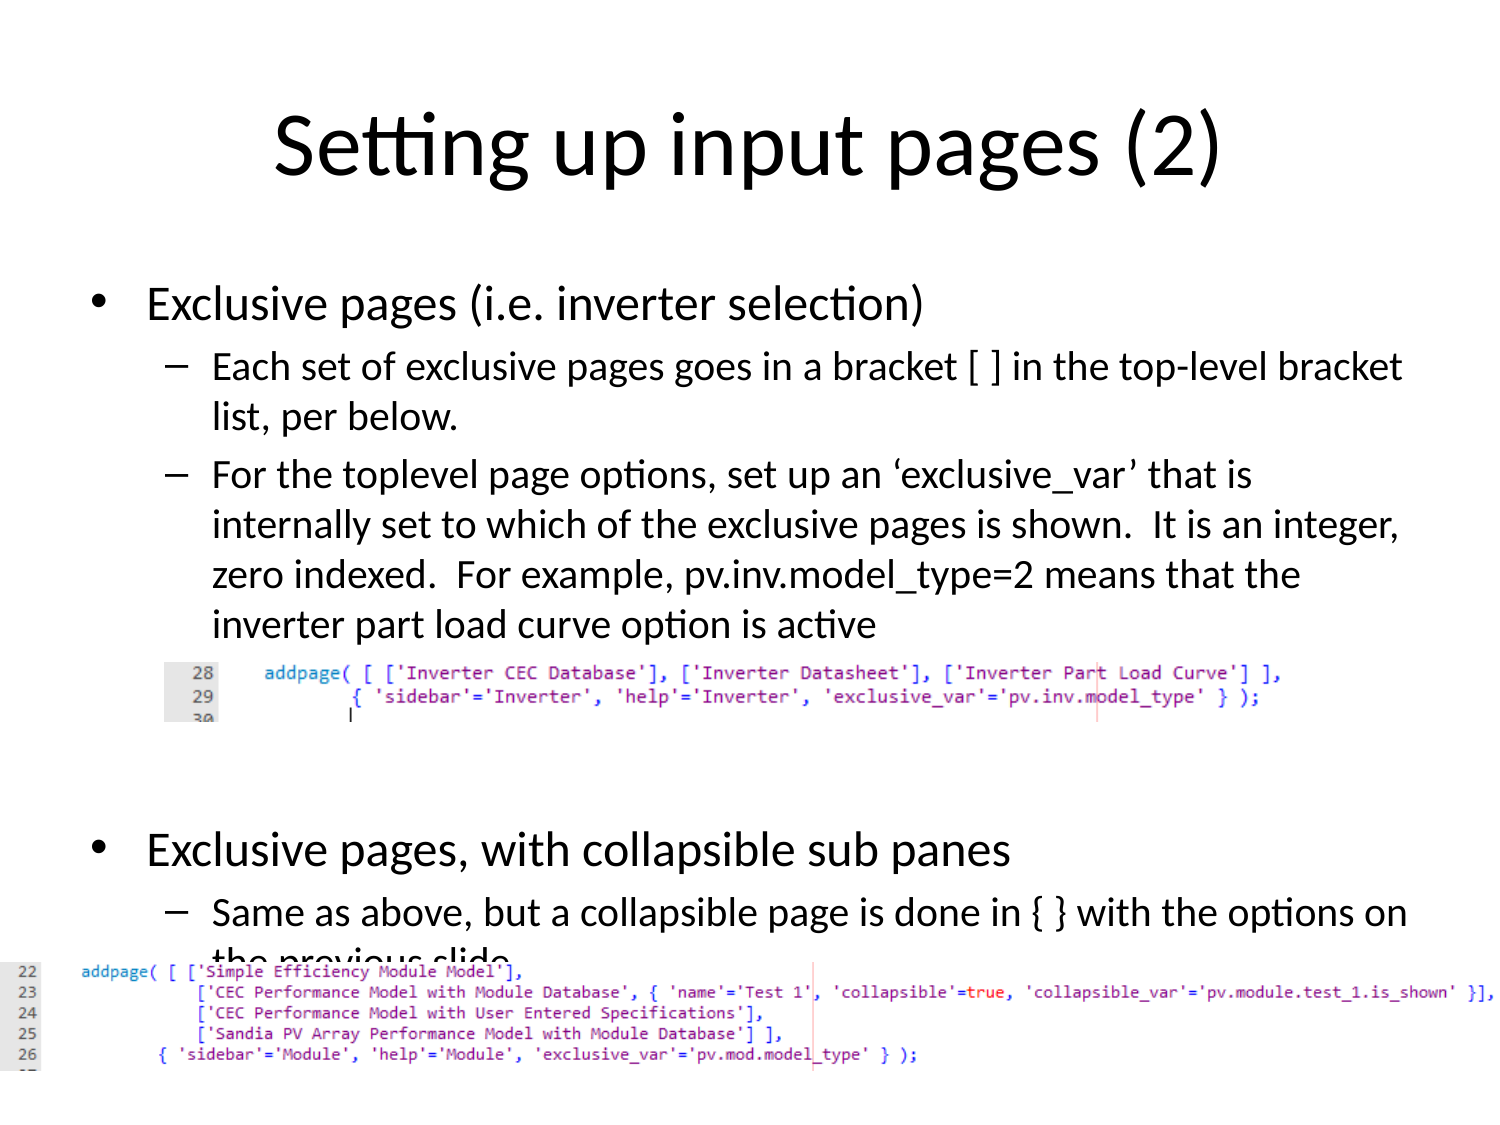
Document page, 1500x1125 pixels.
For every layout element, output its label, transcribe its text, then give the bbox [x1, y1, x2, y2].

picture [0, 962, 1500, 1072]
title Setting up input pages (2) [75, 45, 1425, 233]
list Exclusive pages (i.e. inverter selection) Each set of exclusive pages goes in a bracket [ ] in the top-level bracket list, per below. For the toplevel page options, set up an ‘exclusive_var’ that is internally set to which of the exclusive pages is shown. It is an integer, zero indexed. For example, pv.inv.model_type=2 means that the inverter part load curve option is active Exclusive pages, with collapsible sub panes Same as above, but a collapsible page is done in { } with the options on the previous slide [75, 262, 1425, 960]
picture [164, 662, 1336, 723]
